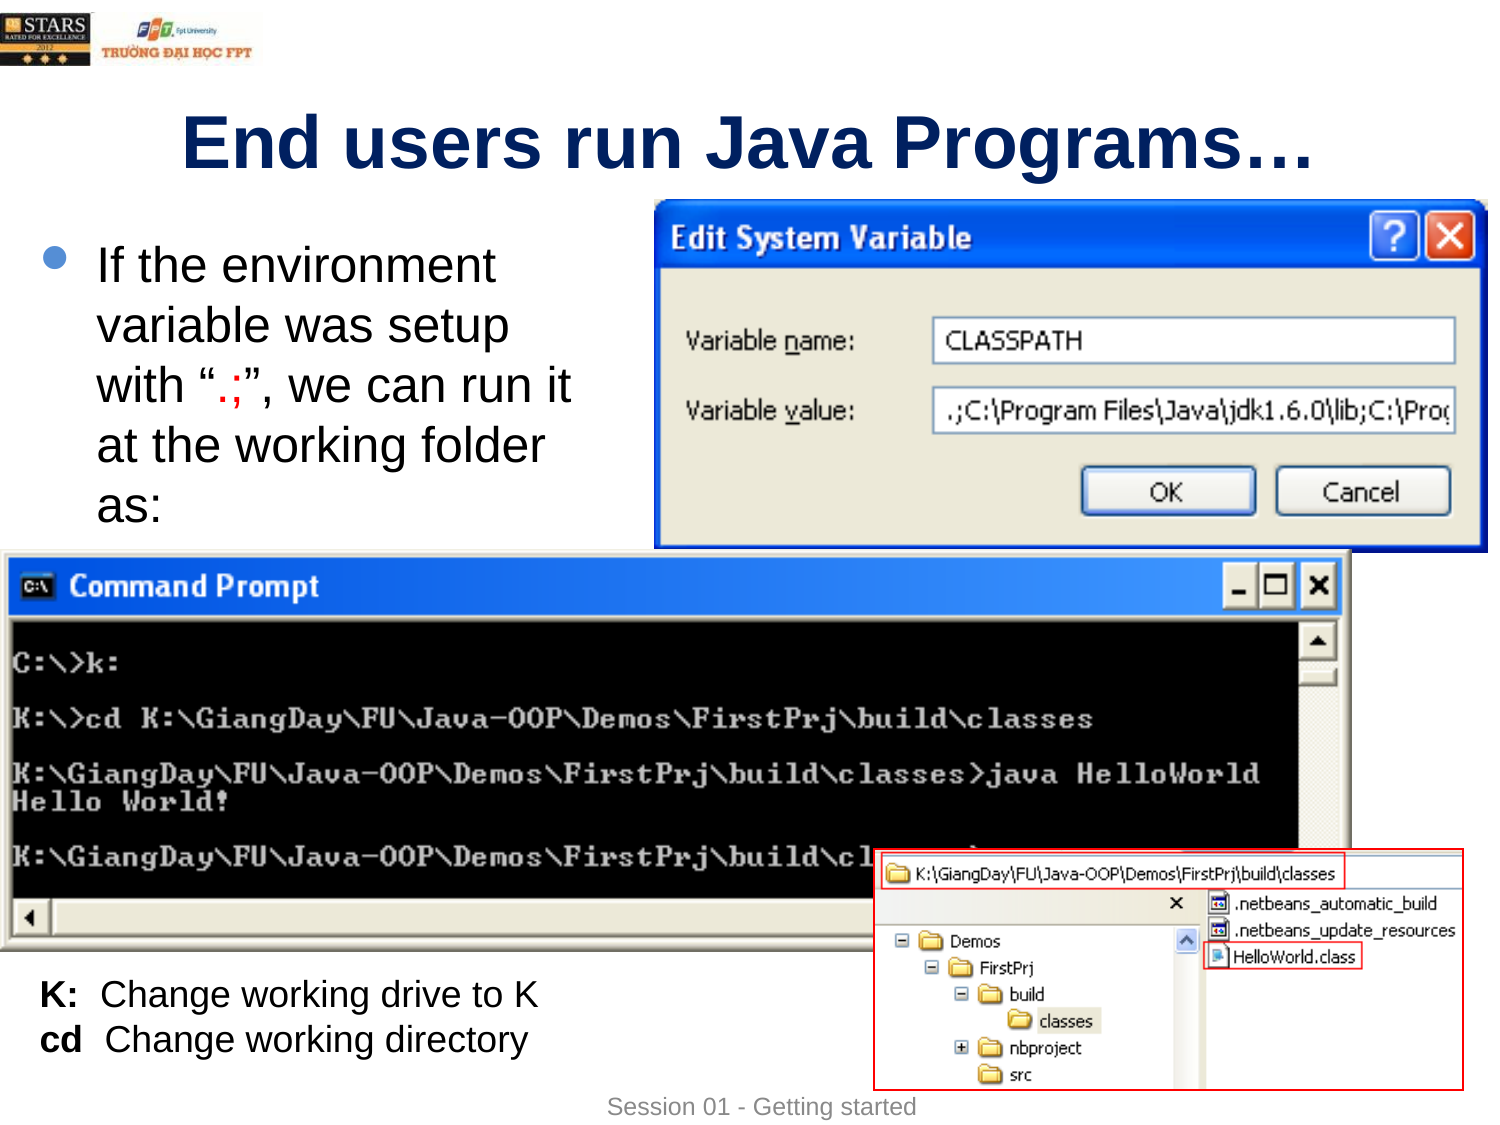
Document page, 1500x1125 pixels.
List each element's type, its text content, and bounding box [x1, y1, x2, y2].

text_box K: Change working drive to K cd Change working directory [24, 962, 700, 1068]
picture [0, 199, 1488, 1090]
picture [0, 12, 263, 66]
title End users run Java Programs… [75, 45, 1425, 233]
footer Session 01 - Getting started [525, 1084, 1000, 1125]
list If the environment variable was setup with “.;”, we can run it at the working folder as: [24, 224, 625, 548]
